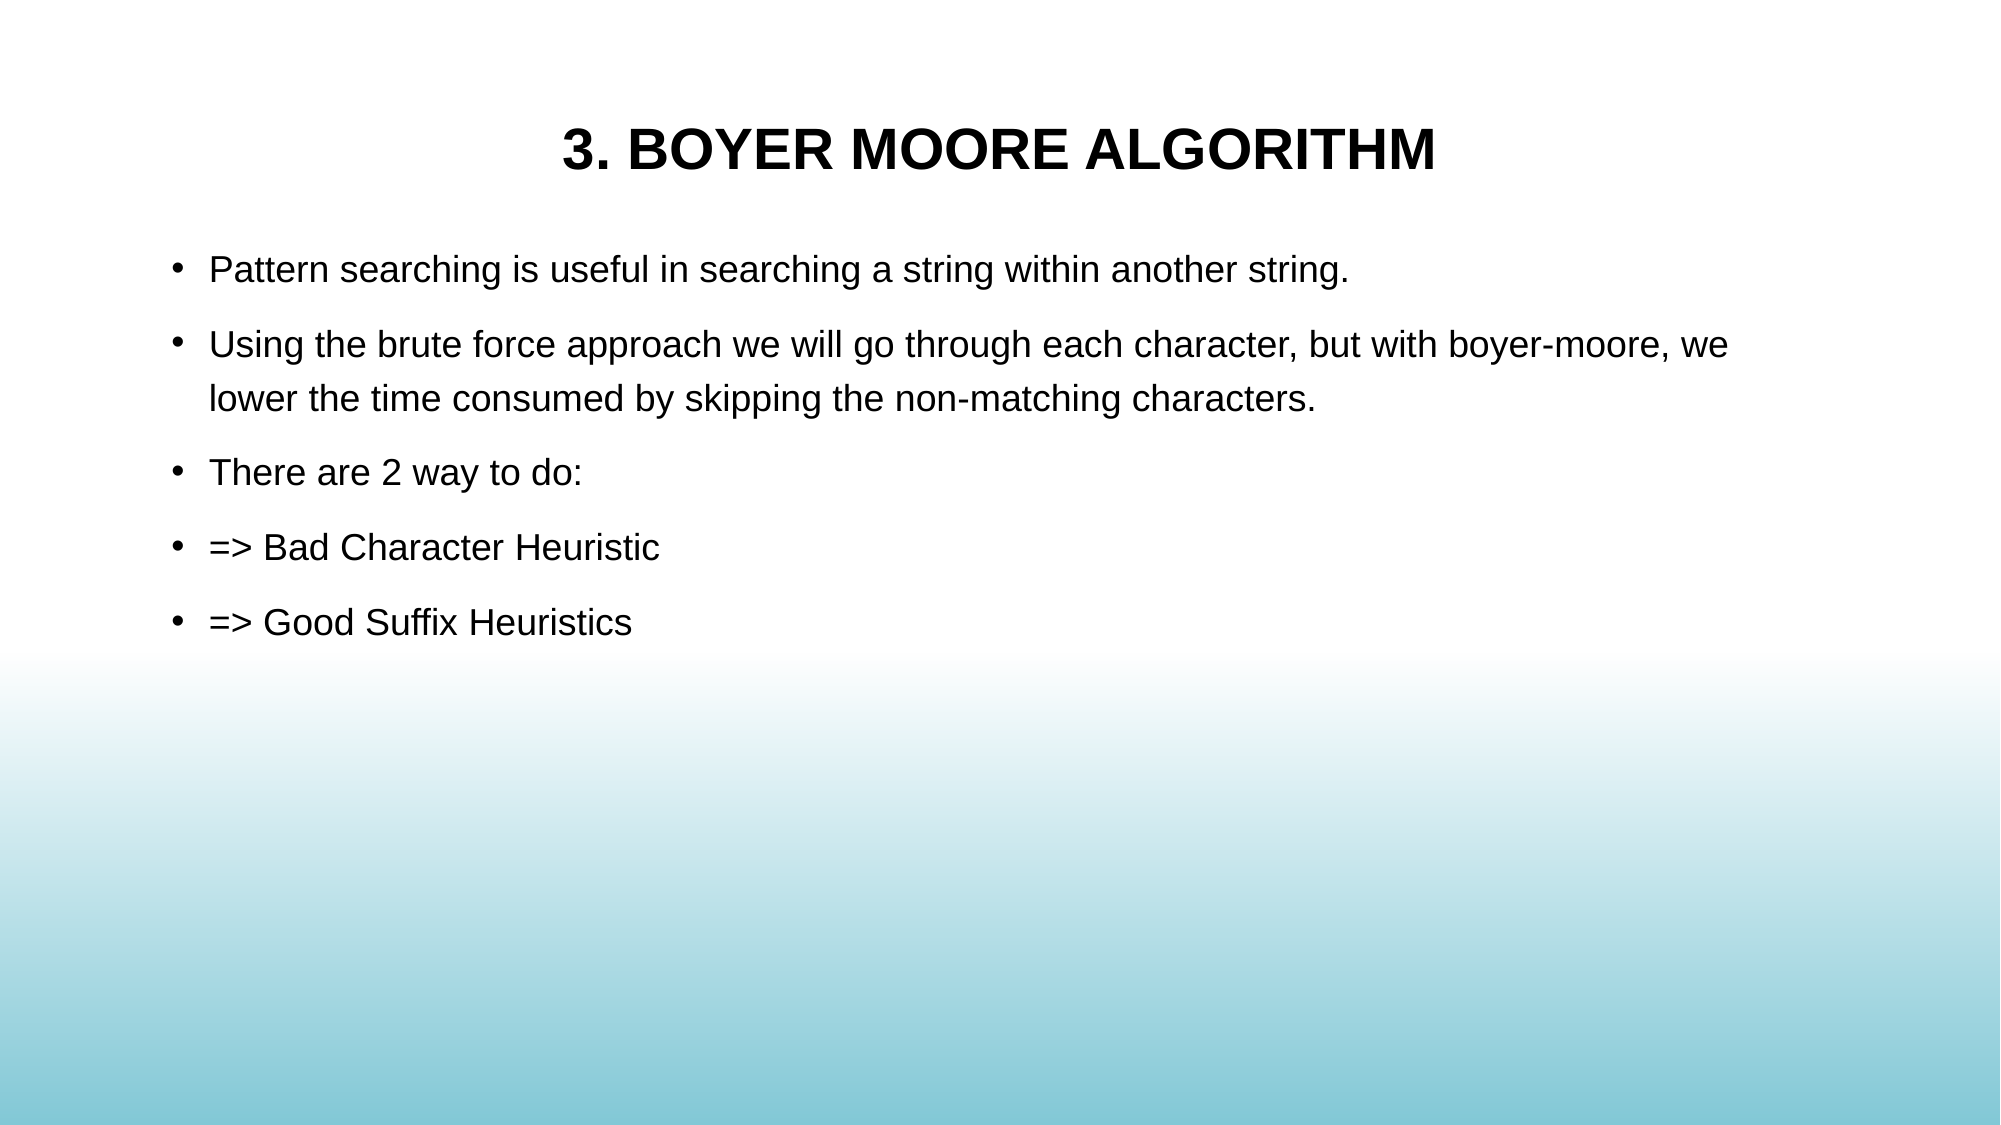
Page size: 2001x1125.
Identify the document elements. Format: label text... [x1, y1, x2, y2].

title 3. BOYER MOORE ALGORITHM [156, 0, 1844, 189]
list Pattern searching is useful in searching a string within another string. Using the brute force approach we will go through each character, but with boyer-moore, we lower the time consumed by skipping the non-matching characters. There are 2 way to do: => Bad Character Heuristic => Good Suffix Heuristics [156, 228, 1844, 1033]
